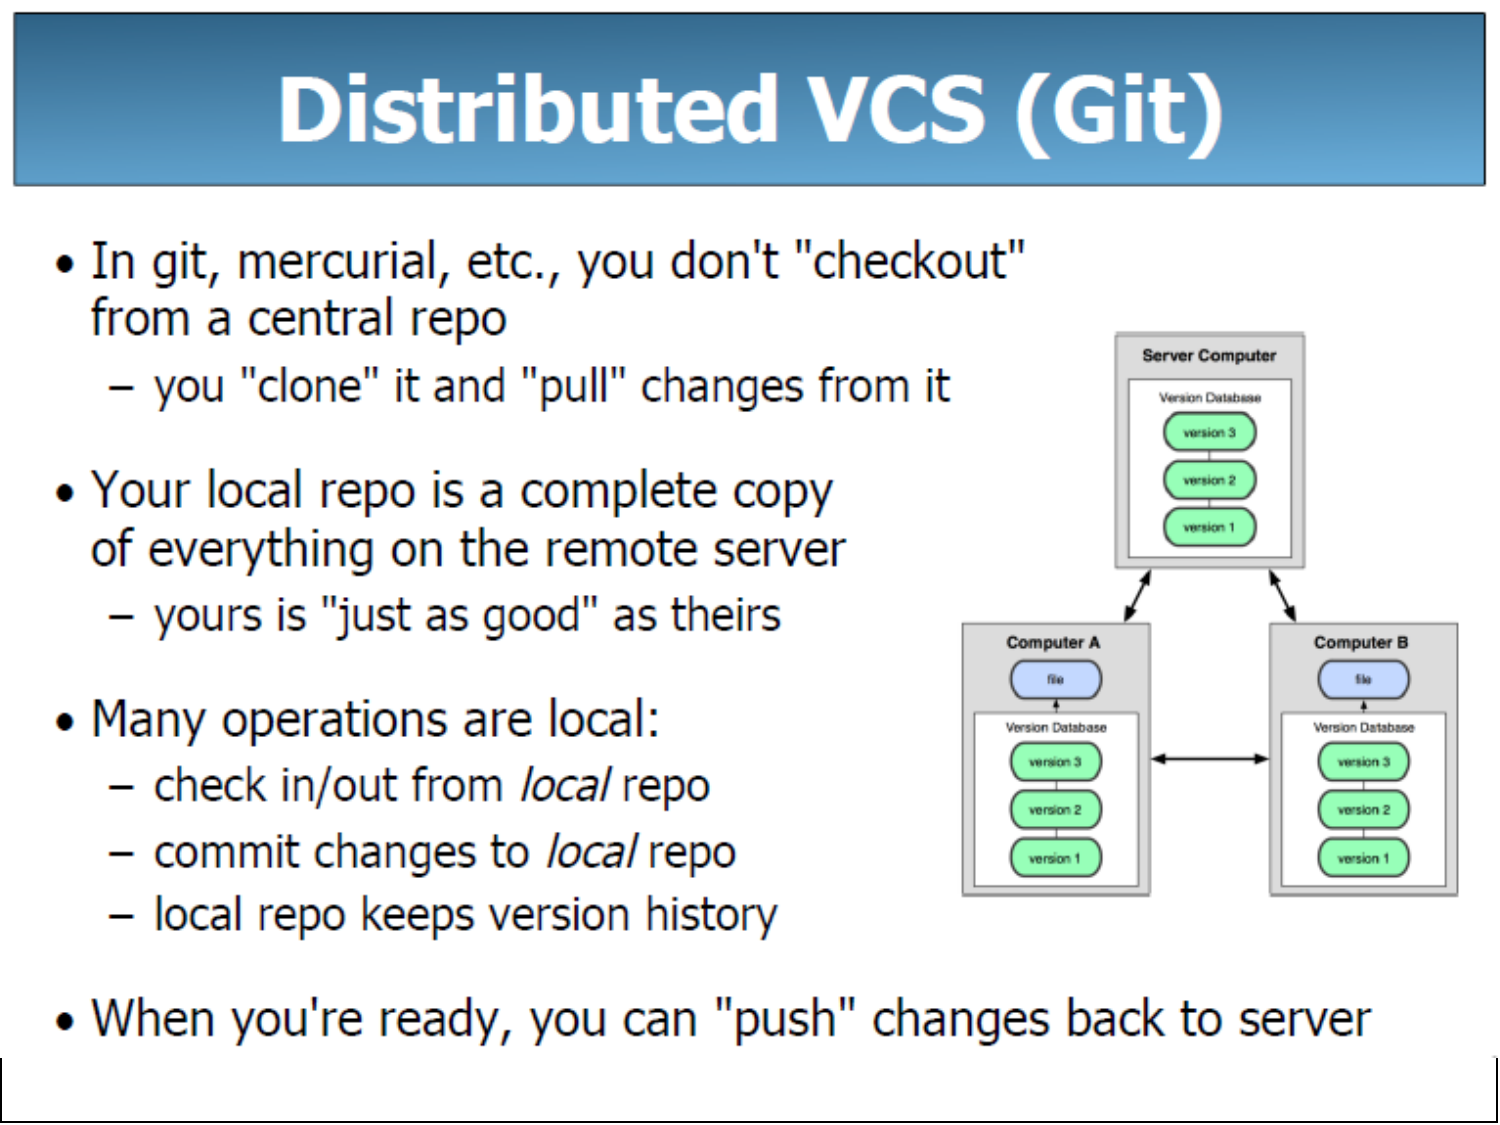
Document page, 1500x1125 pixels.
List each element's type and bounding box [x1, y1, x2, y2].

list [0, 0, 1500, 1058]
